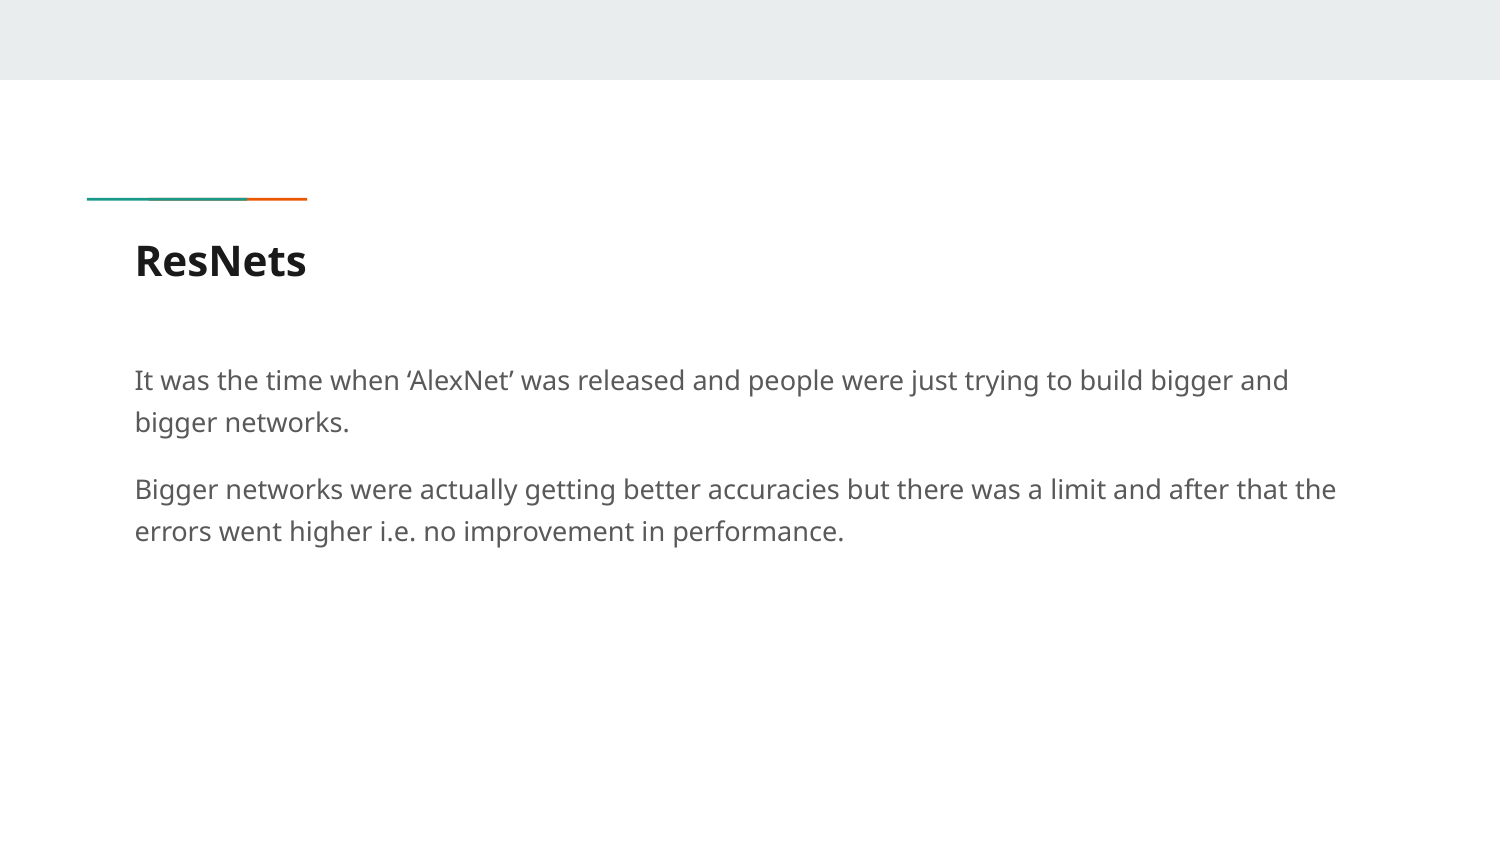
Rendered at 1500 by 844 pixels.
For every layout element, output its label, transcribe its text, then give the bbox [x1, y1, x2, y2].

list It was the time when ‘AlexNet’ was released and people were just trying to build bigger and bigger networks. Bigger networks were actually getting better accuracies but there was a limit and after that the errors went higher i.e. no improvement in performance. [119, 341, 1381, 712]
title ResNets [119, 216, 1381, 305]
